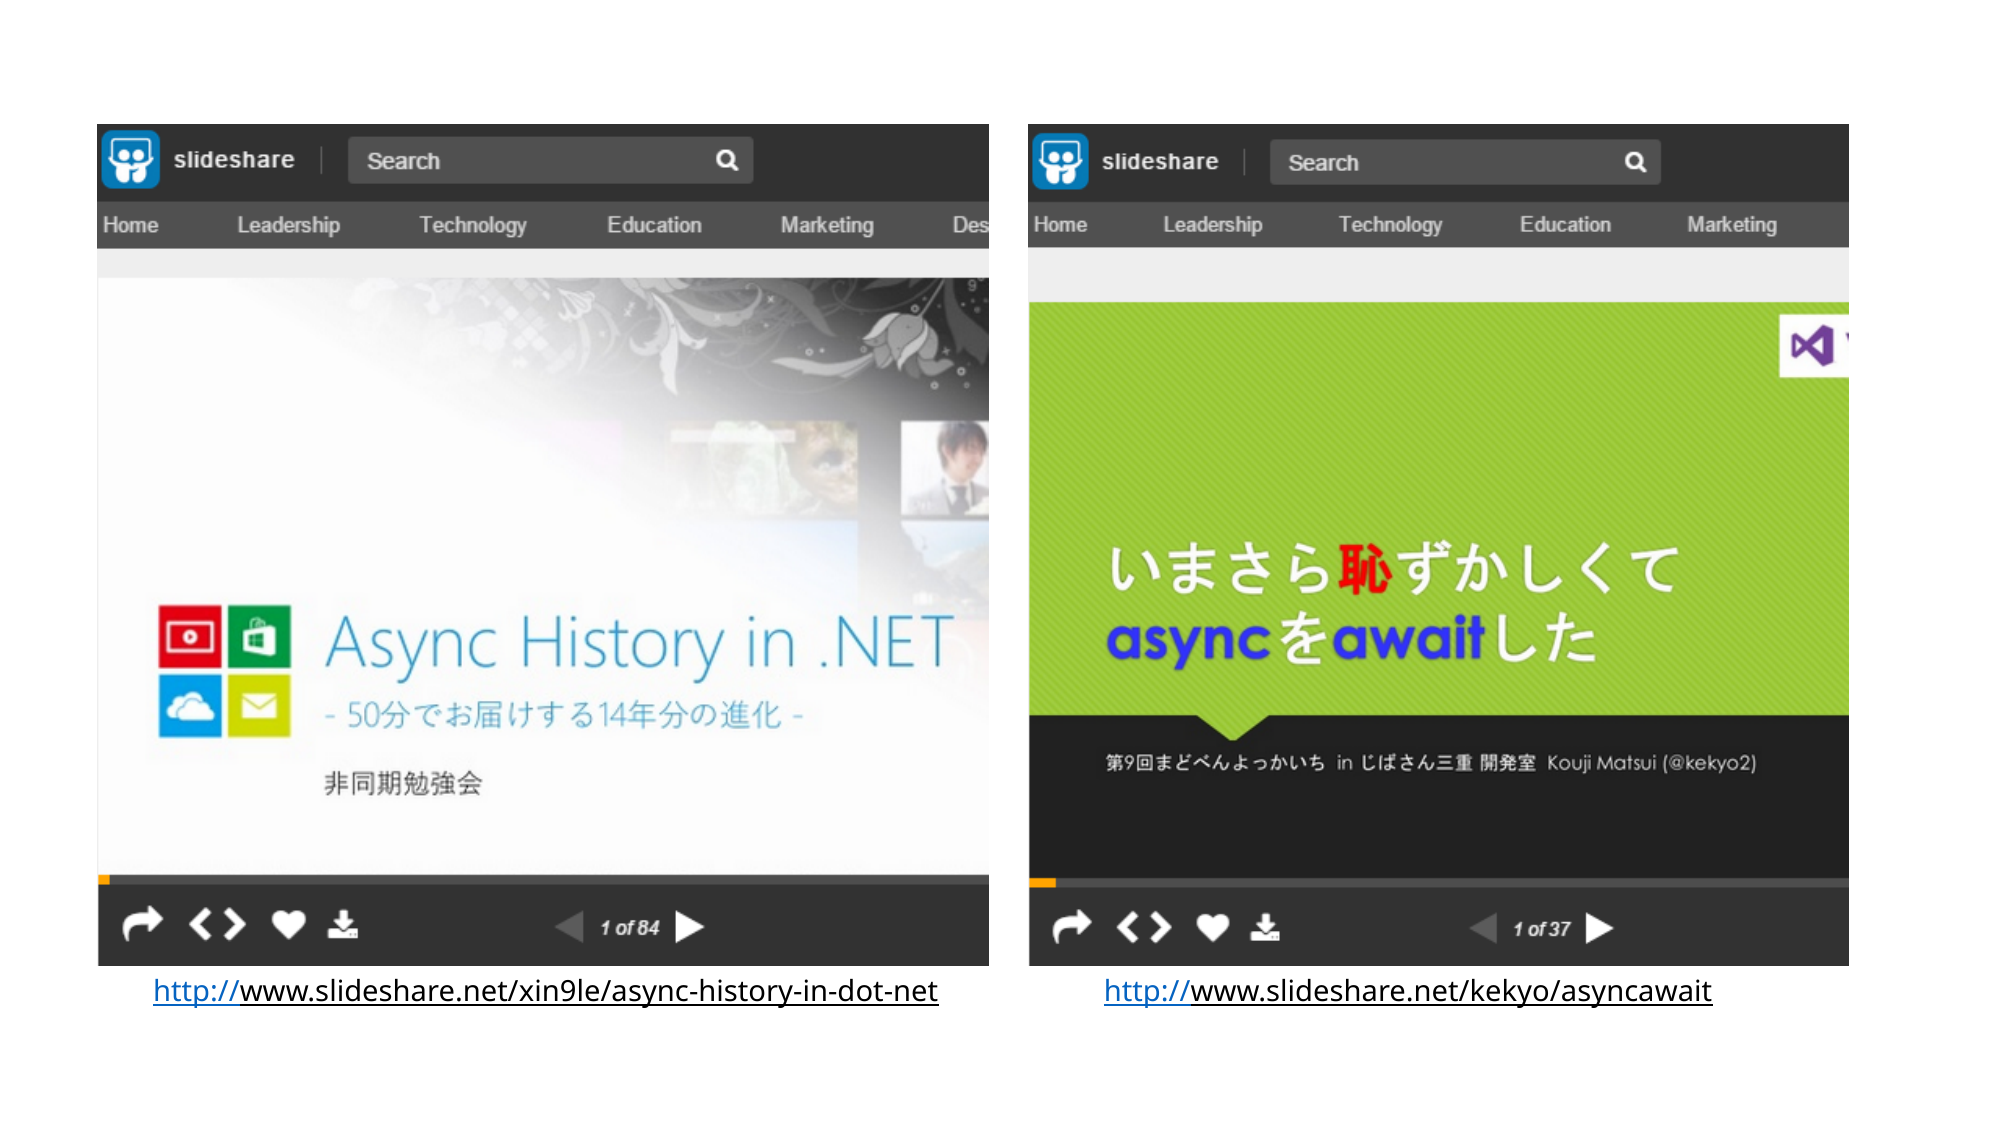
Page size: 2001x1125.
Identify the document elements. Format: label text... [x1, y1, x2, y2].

picture [1028, 124, 1849, 966]
text_box http://www.slideshare.net/kekyo/asyncawait [1089, 966, 1735, 1020]
text_box http://www.slideshare.net/xin9le/async-history-in-dot-net [138, 966, 962, 1020]
picture [97, 124, 989, 966]
